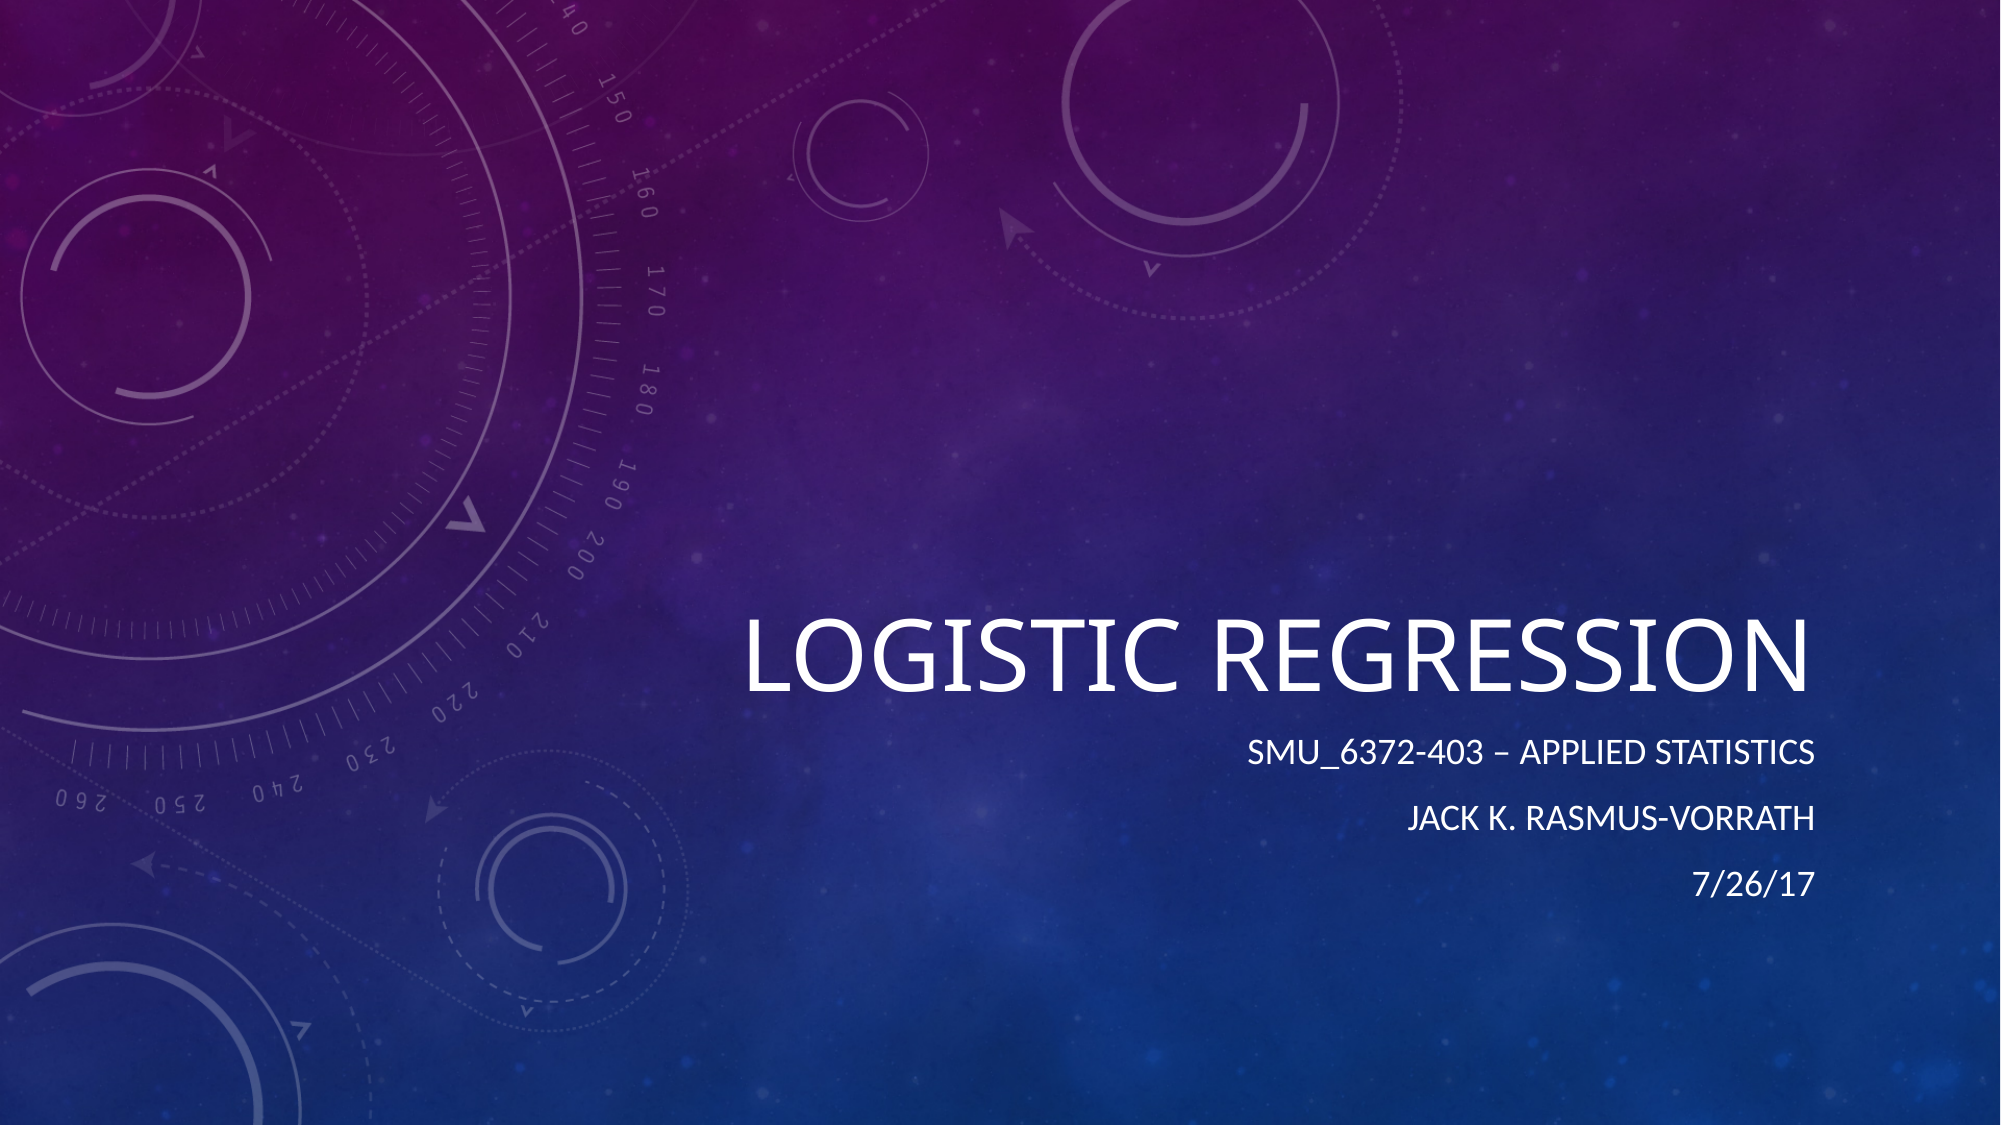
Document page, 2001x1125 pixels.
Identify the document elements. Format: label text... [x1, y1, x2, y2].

subtitle SMU_6372-403 – Applied Statistics Jack K. Rasmus-Vorrath 7/26/17 [650, 719, 1831, 950]
title Logistic Regression [650, 322, 1831, 719]
picture [0, 0, 2001, 1125]
